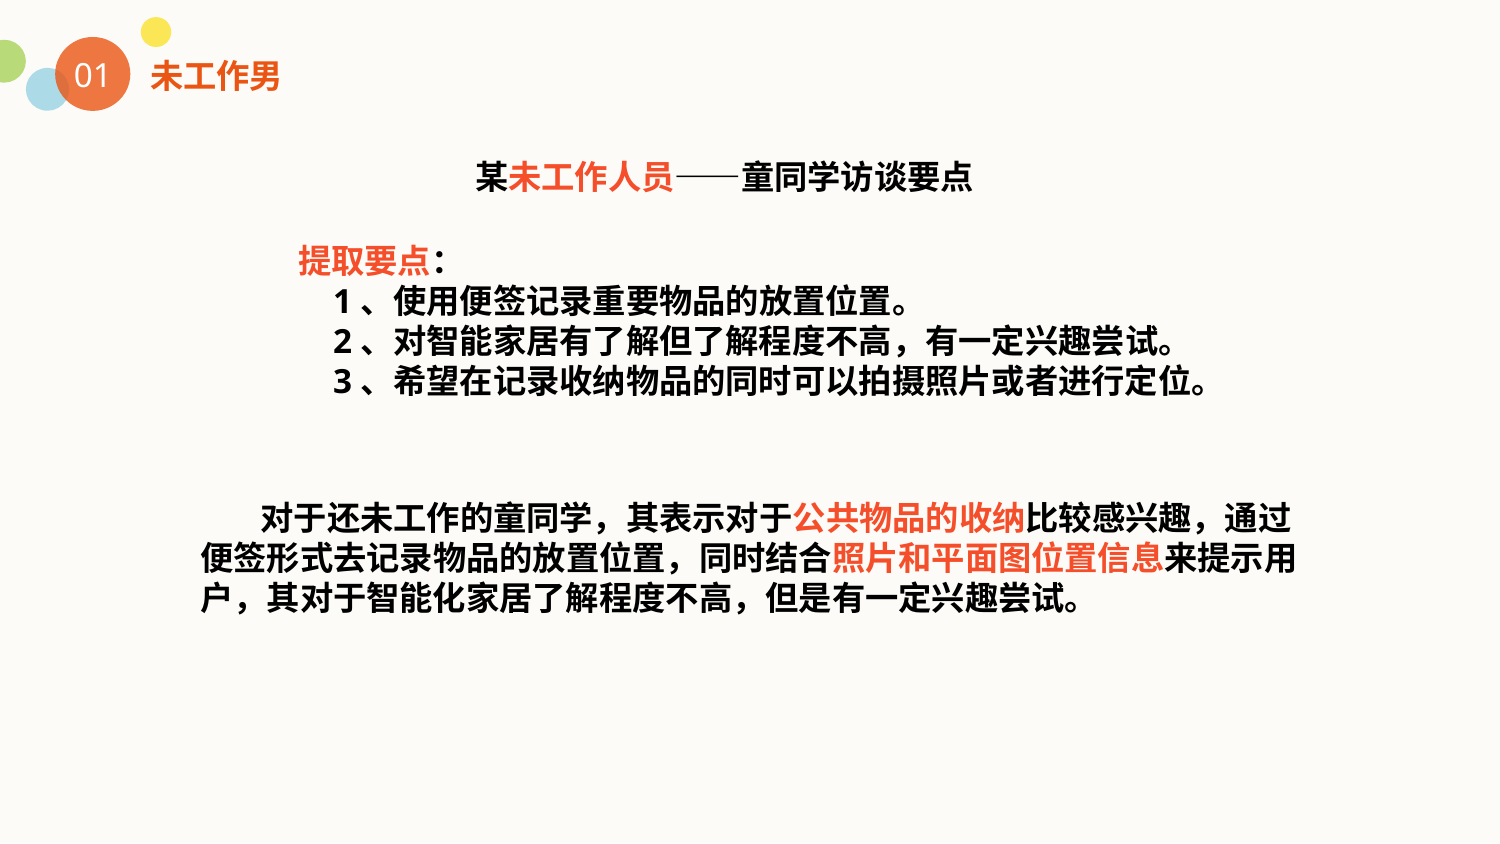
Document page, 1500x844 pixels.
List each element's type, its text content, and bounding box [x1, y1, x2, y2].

text_box 提取要点： 1、使用便签记录重要物品的放置位置。 2、对智能家居有了解但了解程度不高，有一定兴趣尝试。 3、希望在记录收纳物品的同时可以拍摄照片或者进行定位。 [283, 232, 1217, 453]
text_box [55, 36, 131, 111]
text_box 对于还未工作的童同学，其表示对于公共物品的收纳比较感兴趣，通过便签形式去记录物品的放置位置，同时结合照片和平面图位置信息来提示用户，其对于智能化家居了解程度不高，但是有一定兴趣尝试。 [185, 489, 1315, 625]
text_box [0, 39, 26, 83]
text_box 某未工作人员——童同学访谈要点 [460, 129, 1040, 204]
text_box 未工作男 [150, 55, 447, 96]
text_box [25, 67, 66, 111]
text_box [140, 17, 172, 48]
text_box 01 [65, 53, 121, 94]
